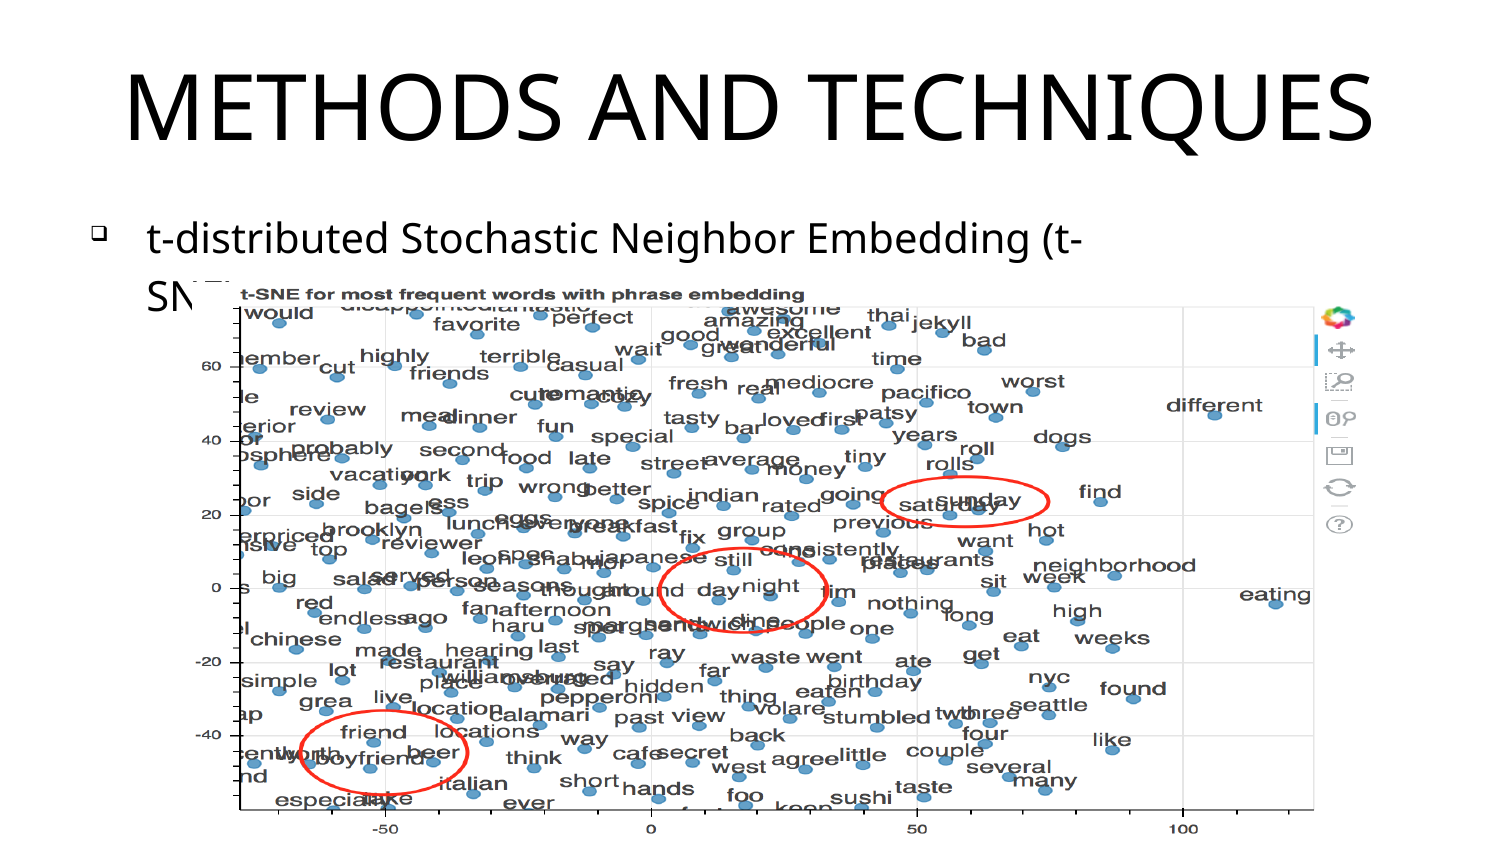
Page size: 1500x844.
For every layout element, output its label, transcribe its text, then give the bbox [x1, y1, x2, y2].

list t-distributed Stochastic Neighbor Embedding (t-SNE) [75, 196, 1129, 264]
picture [192, 281, 1382, 844]
title Methods and Techniques [75, 33, 1425, 175]
